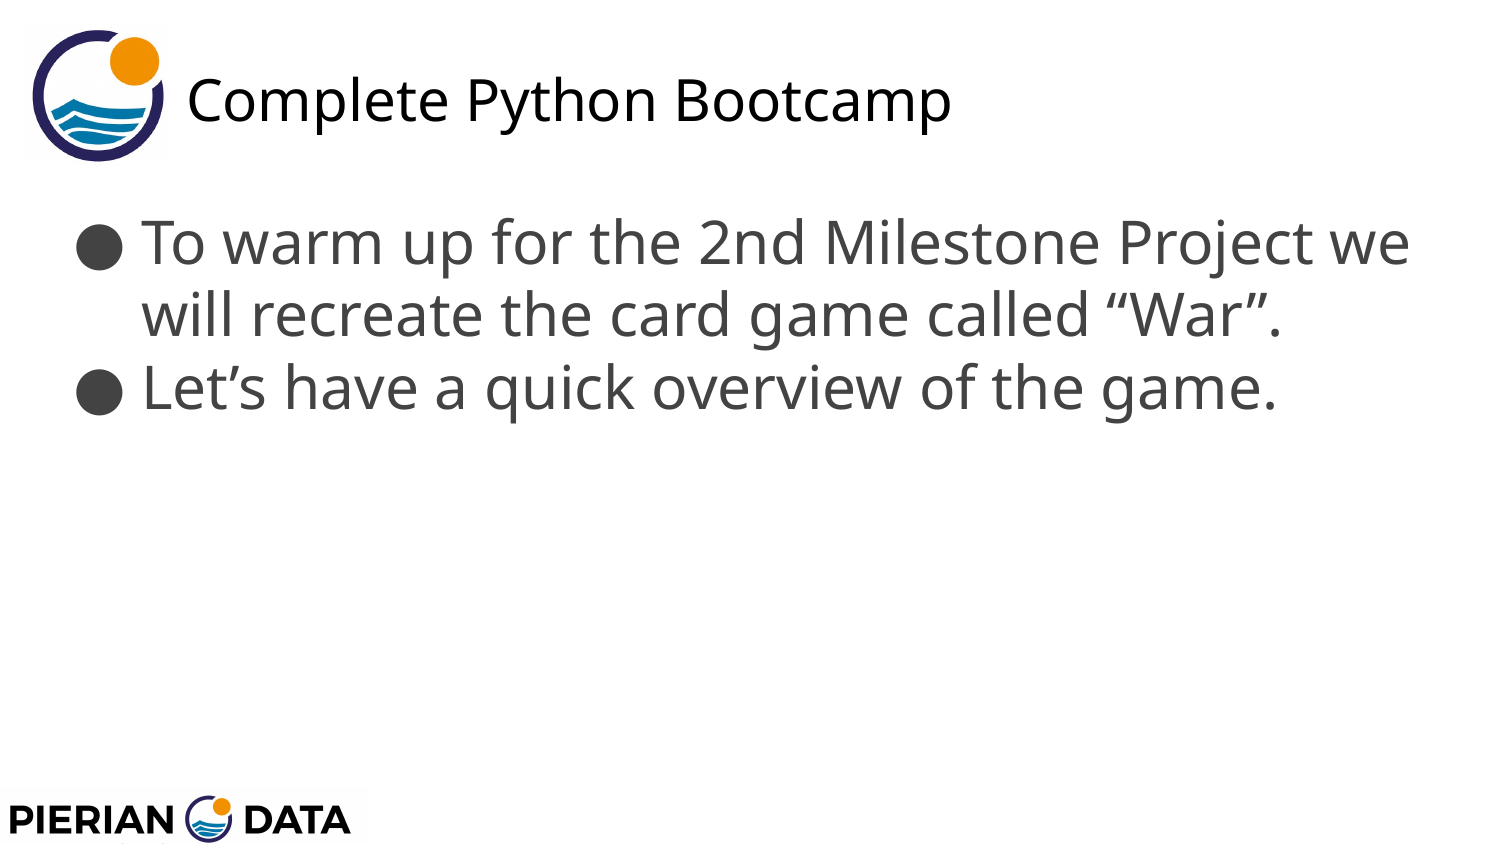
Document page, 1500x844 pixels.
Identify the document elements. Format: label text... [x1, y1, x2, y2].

title Complete Python Bootcamp [176, 48, 1449, 143]
picture [24, 24, 172, 167]
list To warm up for the 2nd Milestone Project we will recreate the card game called “War”. Let’s have a quick overview of the game. [51, 189, 1476, 750]
picture [0, 787, 368, 844]
